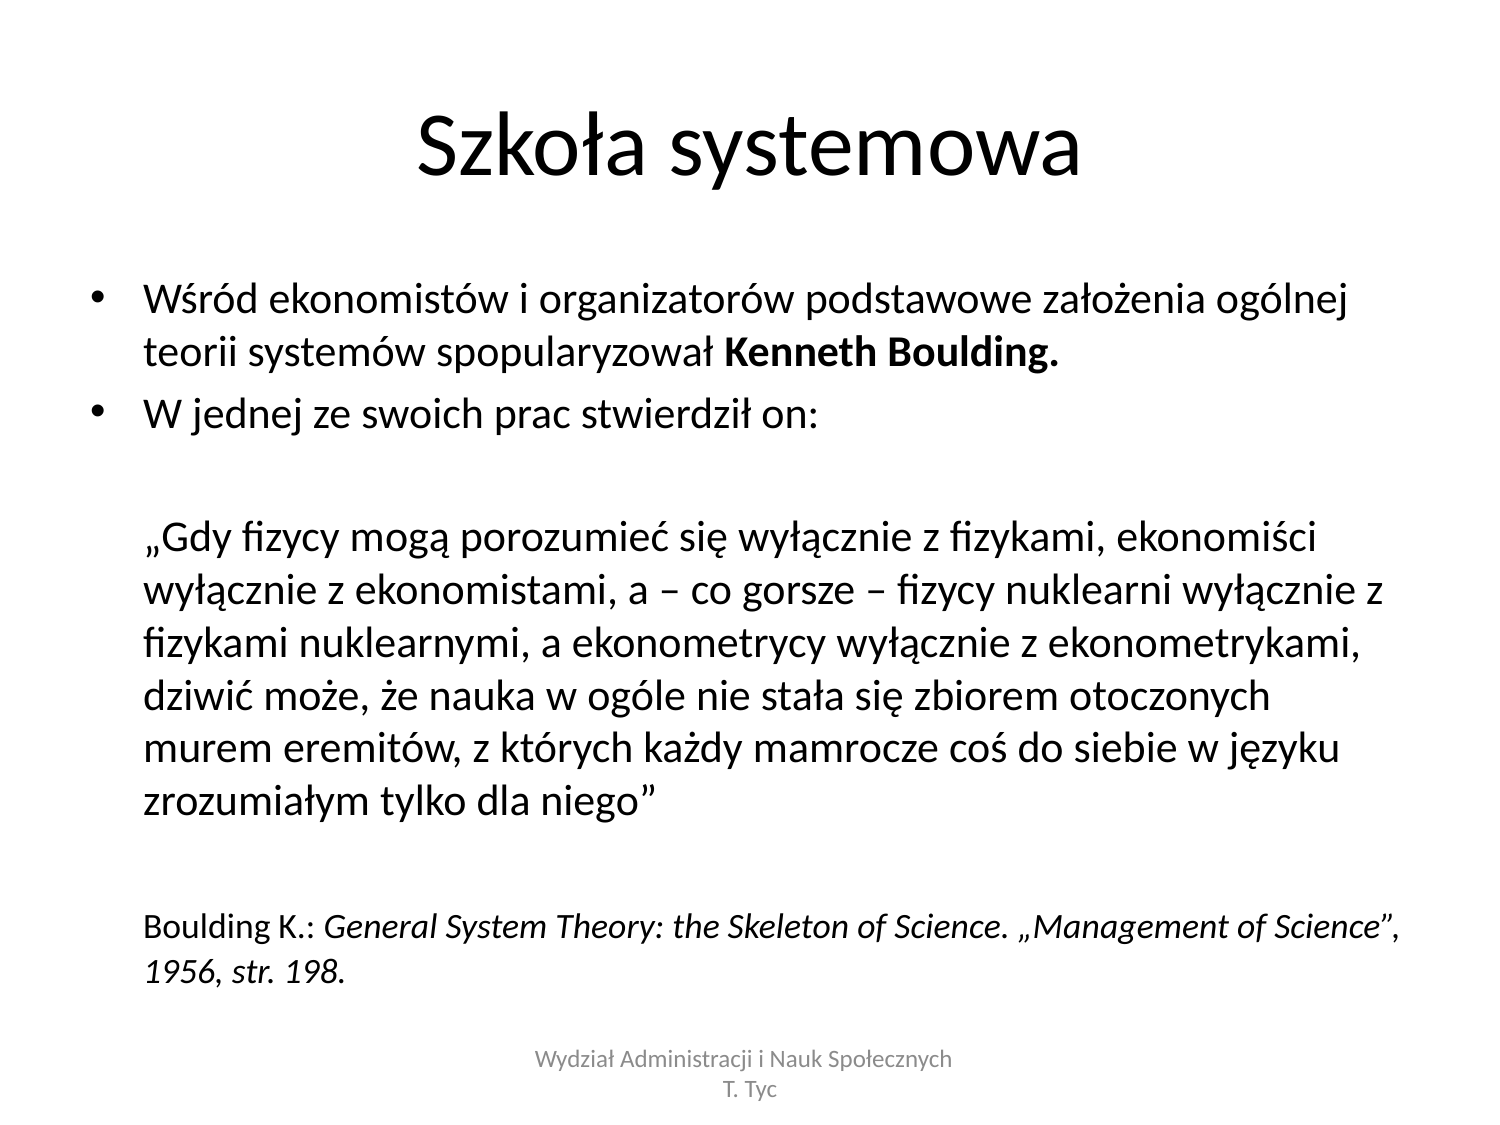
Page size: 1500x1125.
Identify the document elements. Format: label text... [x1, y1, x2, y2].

list Wśród ekonomistów i organizatorów podstawowe założenia ogólnej teorii systemów spopularyzował Kenneth Boulding. W jednej ze swoich prac stwierdził on: „Gdy fizycy mogą porozumieć się wyłącznie z fizykami, ekonomiści wyłącznie z ekonomistami, a – co gorsze – fizycy nuklearni wyłącznie z fizykami nuklearnymi, a ekonometrycy wyłącznie z ekonometrykami, dziwić może, że nauka w ogóle nie stała się zbiorem otoczonych murem eremitów, z których każdy mamrocze coś do siebie w języku zrozumiałym tylko dla niego” Boulding K.: General System Theory: the Skeleton of Science. „Management of Science”, 1956, str. 198. [74, 262, 1426, 1006]
footer Wydział Administracji i Nauk Społecznych T. Tyc [512, 1042, 988, 1103]
title Szkoła systemowa [74, 44, 1426, 233]
